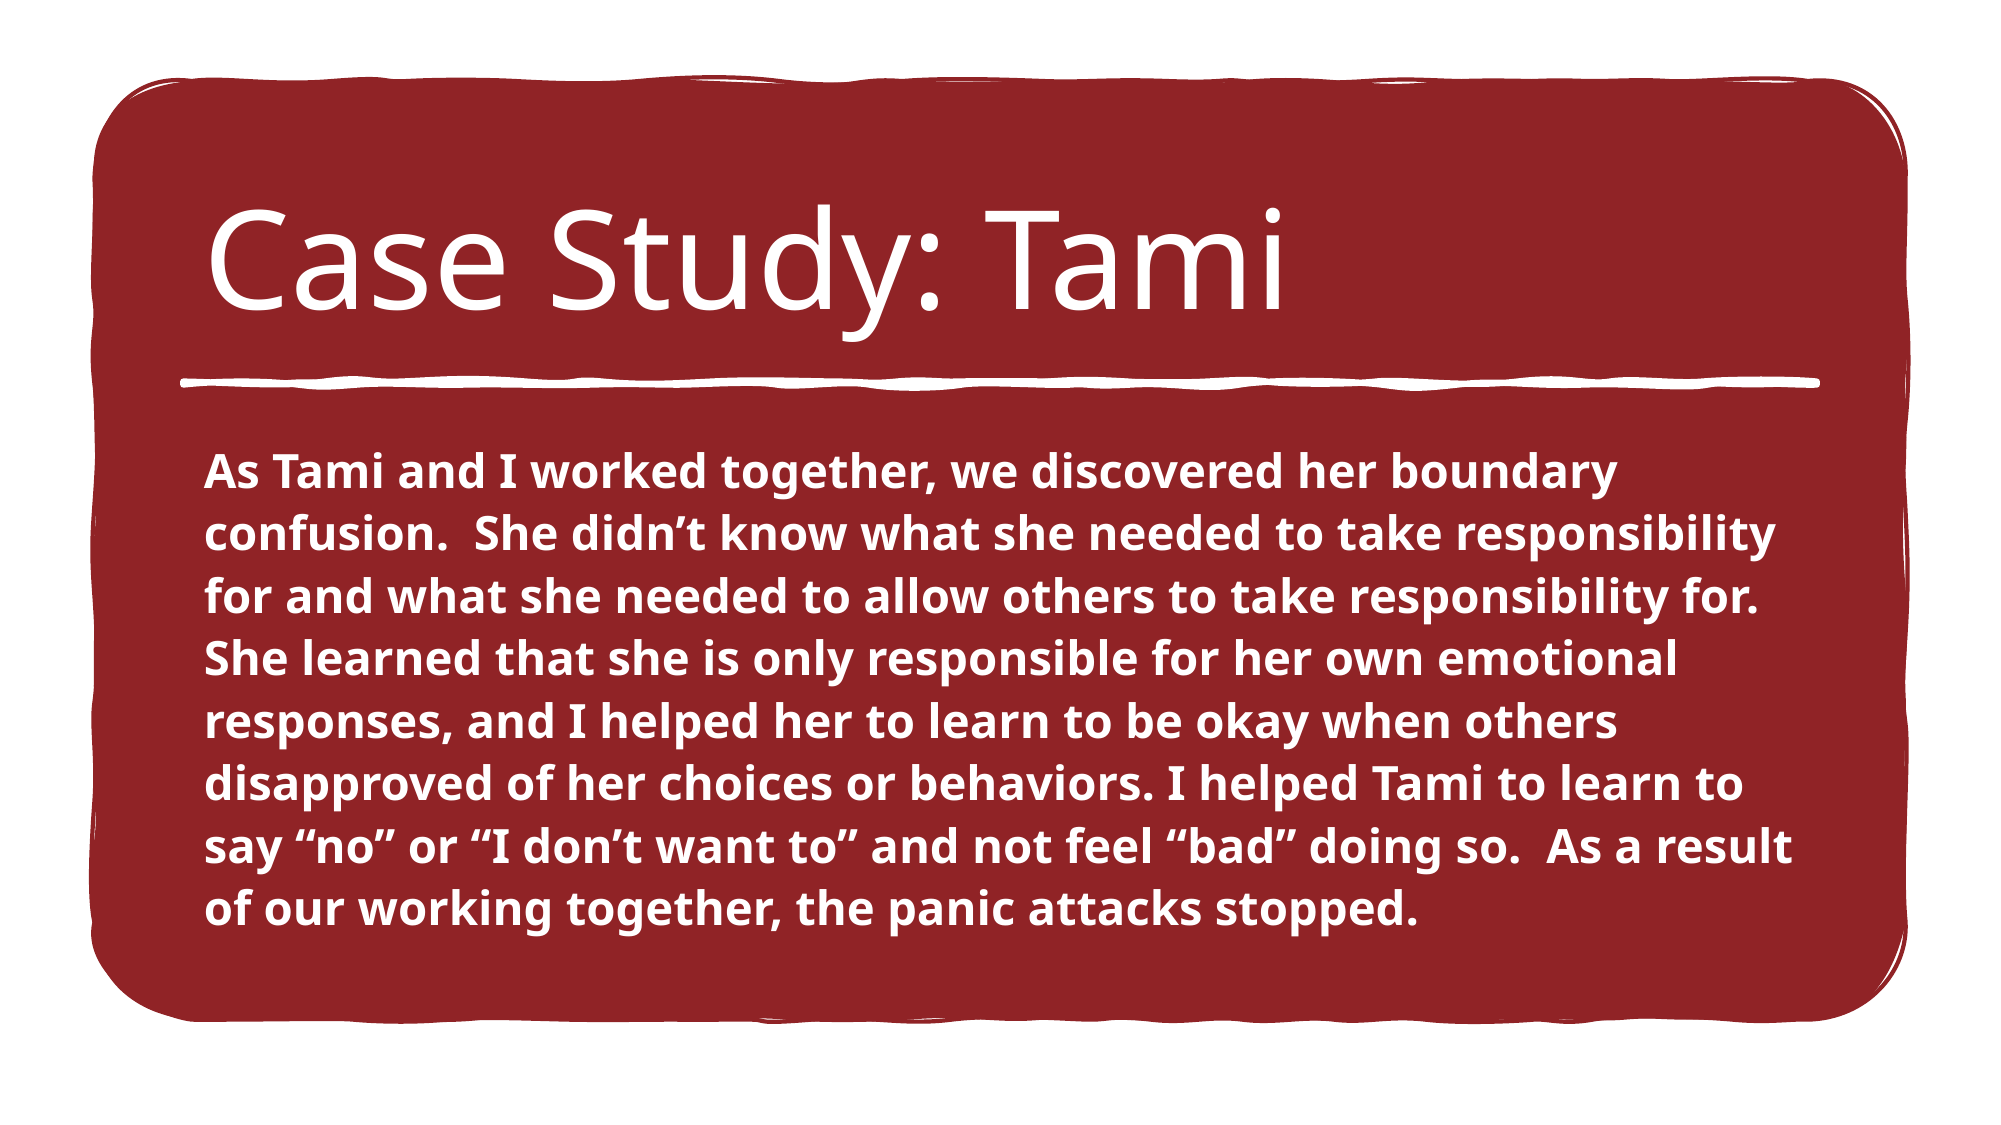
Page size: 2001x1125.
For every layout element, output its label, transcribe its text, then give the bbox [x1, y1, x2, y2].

text_box [182, 376, 1818, 389]
list As Tami and I worked together, we discovered her boundary confusion. She didn’t know what she needed to take responsibility for and what she needed to allow others to take responsibility for. She learned that she is only responsible for her own emotional responses, and I helped her to learn to be okay when others disapproved of her choices or behaviors. I helped Tami to learn to say “no” or “I don’t want to” and not feel “bad” doing so. As a result of our working together, the panic attacks stopped. [188, 427, 1812, 967]
text_box [0, 0, 2000, 1125]
title Case Study: Tami [188, 145, 1812, 364]
text_box [90, 76, 1910, 1023]
